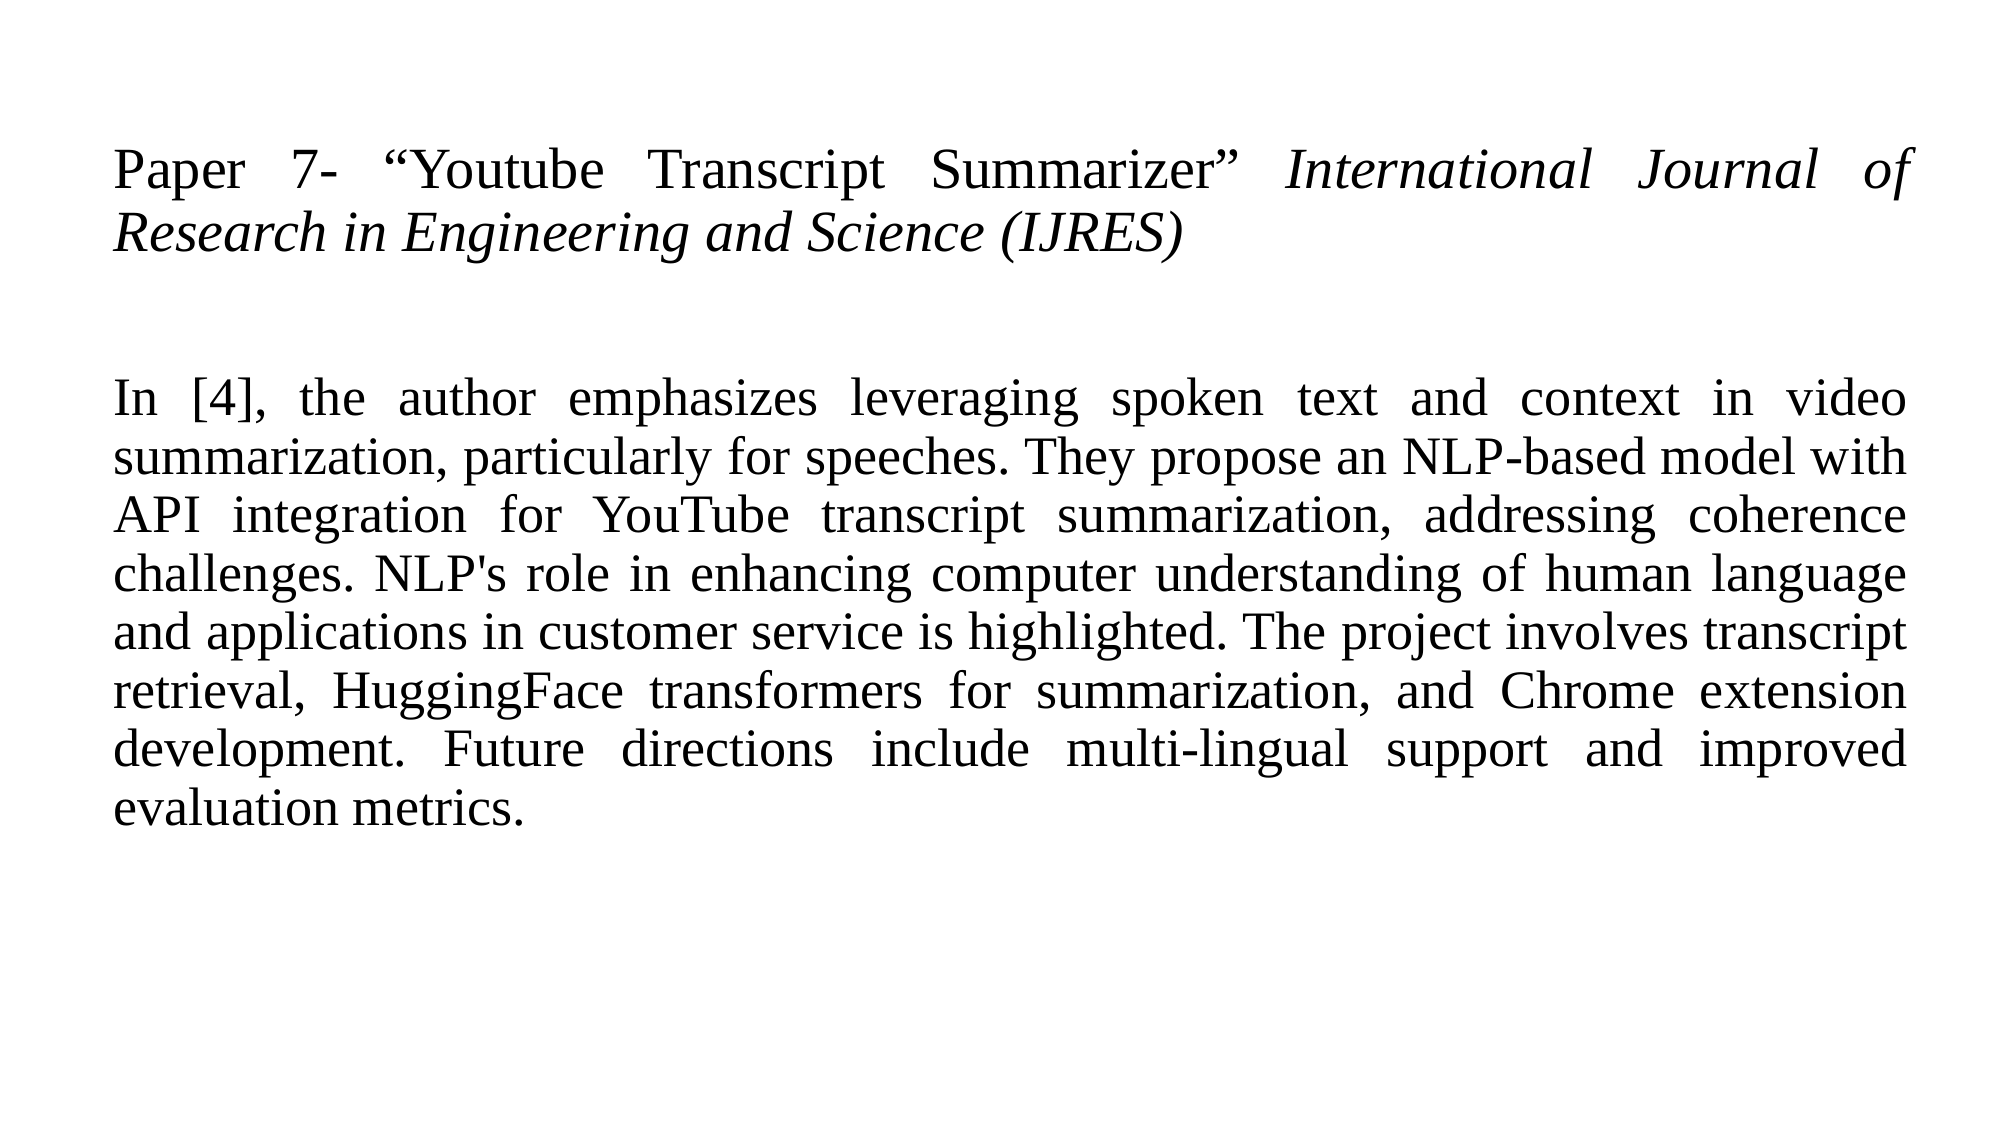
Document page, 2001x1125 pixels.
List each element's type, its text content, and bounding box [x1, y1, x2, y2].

list Paper 7- “Youtube Transcript Summarizer” International Journal of Research in Engineering and Science (IJRES) In [4], the author emphasizes leveraging spoken text and context in video summarization, particularly for speeches. They propose an NLP-based model with API integration for YouTube transcript summarization, addressing coherence challenges. NLP's role in enhancing computer understanding of human language and applications in customer service is highlighted. The project involves transcript retrieval, HuggingFace transformers for summarization, and Chrome extension development. Future directions include multi-lingual support and improved evaluation metrics. [98, 130, 1925, 963]
